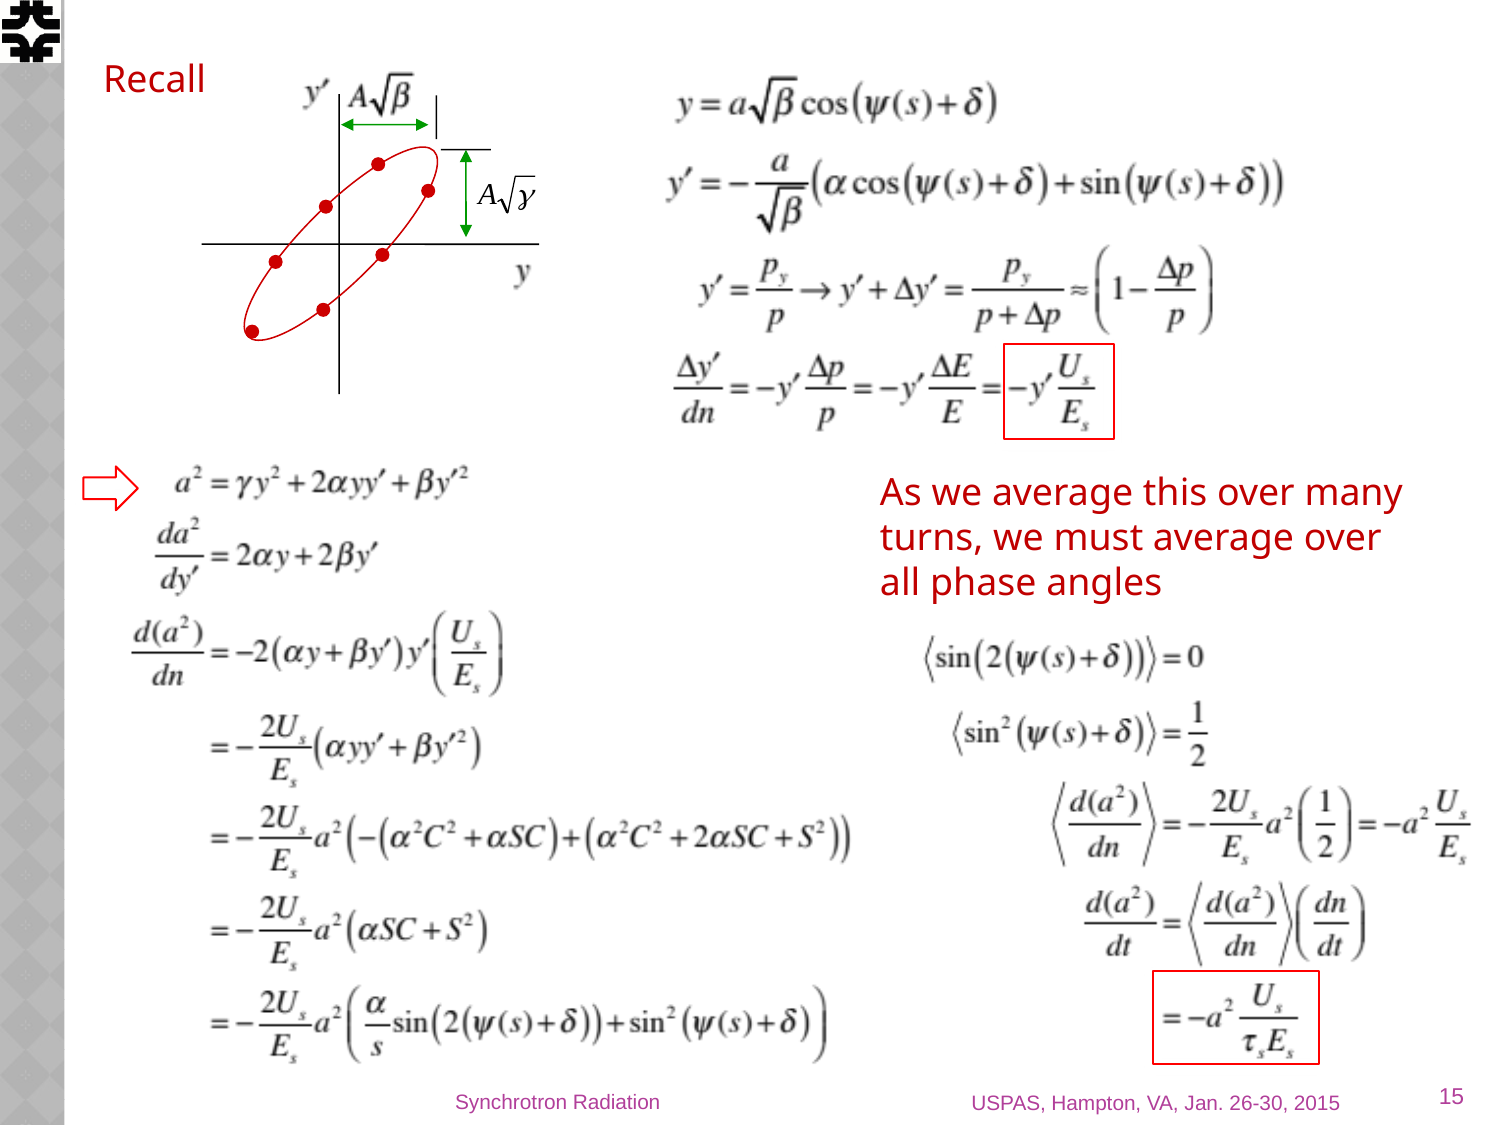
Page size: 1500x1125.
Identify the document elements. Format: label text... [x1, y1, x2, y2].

text_box [376, 248, 389, 262]
text_box [421, 184, 435, 198]
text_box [343, 68, 418, 120]
text_box [416, 121, 429, 131]
footer Synchrotron Radiation [75, 1075, 675, 1114]
picture [0, 0, 61, 63]
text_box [333, 67, 361, 108]
text_box [319, 200, 333, 213]
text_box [470, 169, 543, 221]
text_box [269, 255, 282, 269]
text_box [317, 303, 330, 317]
text_box [459, 222, 471, 238]
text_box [920, 630, 1475, 1062]
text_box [661, 71, 1286, 238]
text_box As we average this over many turns, we must average over all phase angles [865, 460, 1445, 611]
text_box [244, 147, 438, 341]
text_box Recall [88, 47, 361, 108]
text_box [298, 72, 333, 114]
text_box [245, 325, 259, 338]
text_box [80, 463, 123, 514]
slide_number 15 [1367, 1072, 1465, 1110]
text_box [371, 157, 385, 171]
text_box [670, 246, 1218, 435]
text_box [510, 259, 537, 293]
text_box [128, 459, 853, 1068]
text_box [459, 149, 473, 177]
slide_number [900, 1077, 1355, 1115]
